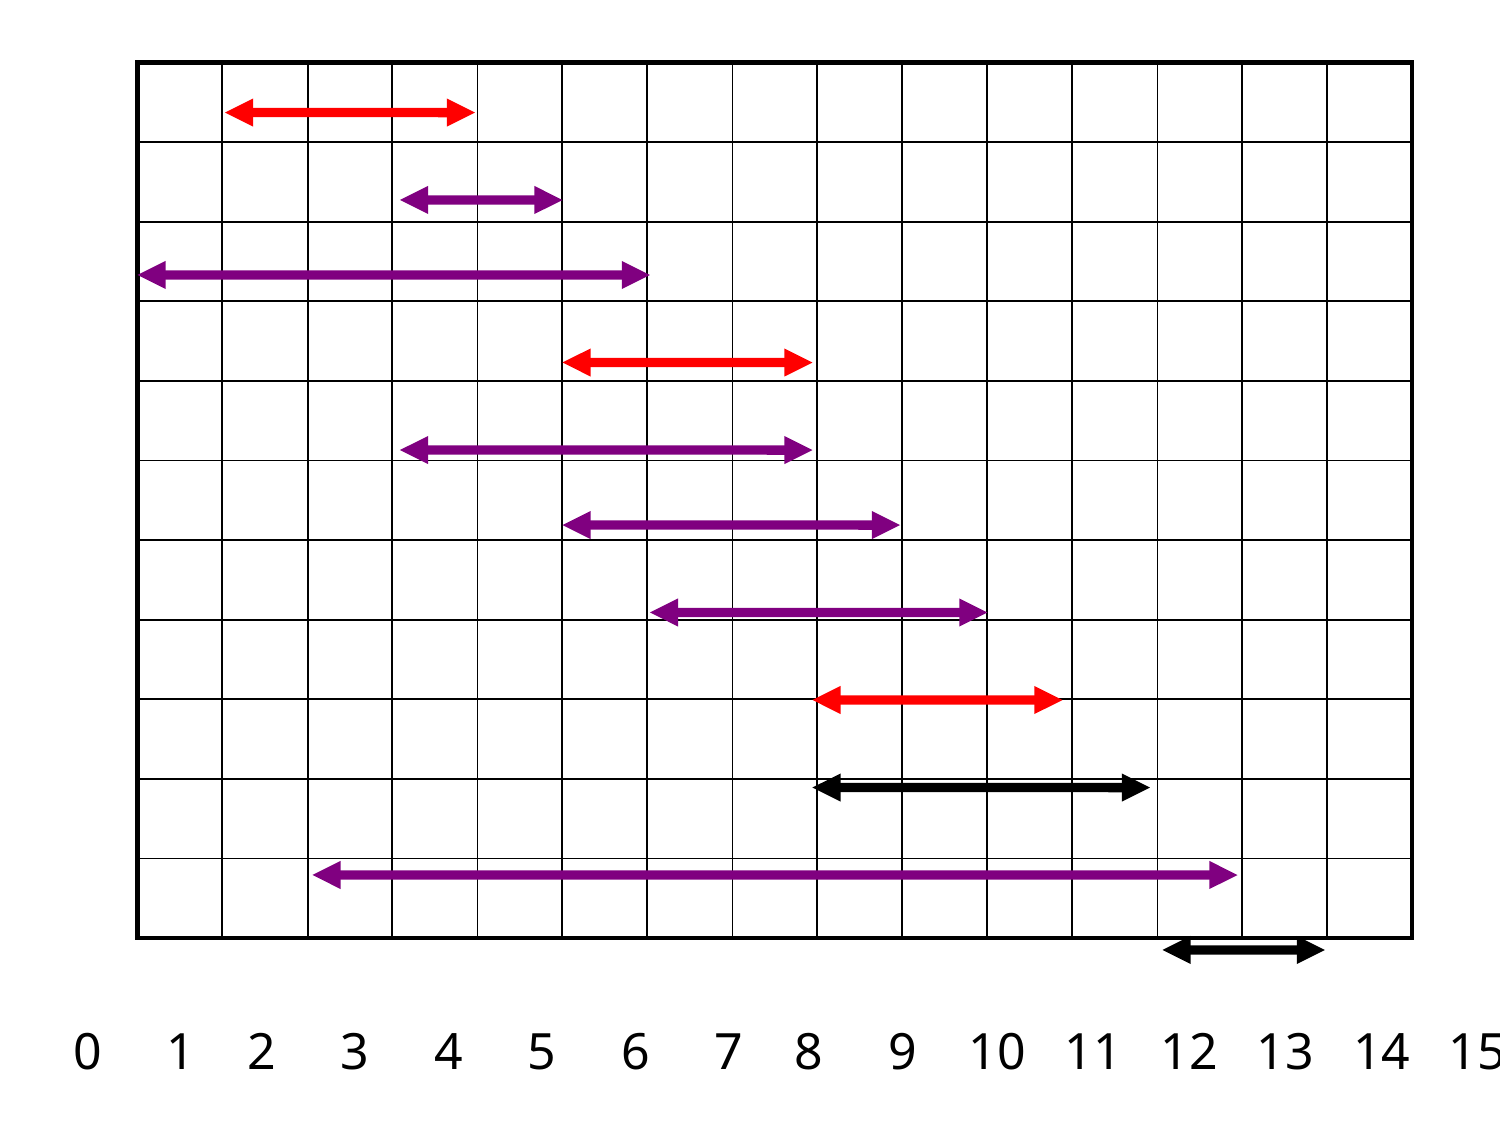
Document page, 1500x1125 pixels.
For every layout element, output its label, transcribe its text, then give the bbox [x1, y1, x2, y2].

table_cell [1328, 541, 1410, 619]
table_cell [563, 621, 646, 698]
table_header [223, 65, 307, 141]
table_header [818, 65, 901, 141]
table_cell [648, 780, 732, 858]
table_cell [1328, 302, 1410, 380]
table_cell [140, 382, 221, 460]
table_cell [818, 780, 901, 787]
table_cell [903, 461, 986, 539]
text_box [649, 606, 988, 619]
table_cell [1073, 461, 1157, 539]
table_cell [1158, 223, 1241, 300]
table_cell [903, 621, 986, 698]
table_cell [818, 859, 901, 874]
table_cell [223, 302, 307, 380]
table_cell [1158, 700, 1241, 778]
table_cell [648, 363, 732, 380]
table_cell [903, 302, 986, 380]
table_cell [648, 382, 732, 449]
table_cell [1243, 780, 1326, 858]
table_cell [223, 621, 307, 698]
table_cell [223, 461, 307, 539]
table_cell [478, 859, 561, 874]
table_cell [478, 223, 561, 274]
text_box [137, 268, 650, 282]
table_cell [733, 541, 816, 612]
table_cell [309, 621, 391, 698]
table_cell [1158, 541, 1241, 619]
table_cell [1073, 382, 1157, 460]
table_cell [140, 859, 221, 936]
table_cell [648, 876, 732, 936]
table_cell [140, 223, 221, 274]
table_cell [563, 451, 646, 460]
table_cell [903, 143, 986, 221]
table_cell [393, 276, 477, 300]
table_cell [1073, 541, 1157, 619]
table_cell [140, 541, 221, 619]
table_header [988, 65, 1071, 141]
table_cell [478, 780, 561, 858]
text_box [562, 518, 901, 532]
table_cell [818, 143, 901, 221]
table_cell [903, 876, 986, 936]
table_cell [1328, 461, 1410, 539]
table_cell [393, 780, 477, 858]
table_cell [223, 382, 307, 460]
table_cell [309, 223, 391, 274]
table_cell [478, 143, 561, 199]
table_cell [1243, 223, 1326, 300]
table_cell [563, 859, 646, 874]
table_cell [478, 461, 561, 539]
table_cell [1073, 223, 1157, 300]
table_cell [988, 788, 1071, 858]
table_cell [1158, 859, 1241, 936]
table_cell [1158, 780, 1241, 858]
table_cell [988, 876, 1071, 936]
table_cell [478, 451, 561, 460]
table_cell [478, 276, 561, 300]
text_box 0 1 2 3 4 5 6 7 8 9 10 11 12 13 14 15 [58, 1012, 1500, 1088]
table_cell [563, 382, 646, 449]
table_header [140, 65, 221, 141]
table_cell [648, 859, 732, 874]
table_cell [818, 526, 901, 539]
table_cell [648, 223, 732, 300]
table_cell [1243, 461, 1326, 539]
table_cell [309, 302, 391, 380]
table_cell [563, 363, 646, 380]
table_cell [393, 382, 477, 460]
table_cell [1328, 223, 1410, 300]
table_header [1328, 65, 1410, 141]
table_cell [393, 461, 477, 539]
table_cell [903, 780, 986, 787]
table_cell [903, 541, 986, 612]
table_cell [818, 876, 901, 936]
table_cell [733, 526, 816, 539]
table_cell [393, 621, 477, 698]
table_cell [903, 788, 986, 858]
table_cell [563, 876, 646, 936]
table_cell [393, 302, 477, 380]
table_cell [140, 143, 221, 221]
table_cell [1073, 621, 1157, 698]
table_cell [1073, 859, 1157, 874]
table_cell [140, 461, 221, 539]
table_cell [309, 859, 391, 936]
table_cell [1073, 876, 1157, 936]
table_cell [818, 541, 901, 612]
table_header [648, 65, 732, 141]
table_cell [648, 451, 732, 460]
table_cell [393, 541, 477, 619]
table_header [563, 65, 646, 141]
table_cell [648, 461, 732, 524]
table_cell [478, 700, 561, 778]
table_cell [648, 700, 732, 778]
table_cell [988, 859, 1071, 874]
table_cell [393, 223, 477, 274]
table_cell [988, 143, 1071, 221]
table_cell [309, 382, 391, 460]
table_cell [309, 461, 391, 539]
table_cell [733, 382, 816, 460]
table_cell [733, 859, 816, 874]
table_cell [1243, 621, 1326, 698]
table_cell [1243, 700, 1326, 778]
table_cell [223, 541, 307, 619]
table_header [903, 65, 986, 141]
table_cell [1328, 621, 1410, 698]
table_cell [1158, 143, 1241, 221]
table_cell [818, 461, 901, 525]
table_cell [903, 701, 986, 778]
table_cell [1328, 143, 1410, 221]
table_cell [1073, 302, 1157, 380]
table_cell [1073, 780, 1157, 858]
table_cell [563, 541, 646, 619]
table_cell [1073, 143, 1157, 221]
table_header [309, 113, 391, 141]
table_cell [1243, 859, 1326, 936]
table_cell [1328, 859, 1410, 936]
table_cell [818, 613, 901, 619]
table_cell [563, 276, 646, 300]
text_box [812, 781, 1150, 794]
table_cell [223, 276, 307, 300]
table_cell [1158, 461, 1241, 539]
table_cell [563, 526, 646, 539]
table_cell [563, 302, 646, 362]
table_cell [733, 780, 816, 858]
table_cell [478, 201, 561, 221]
table_cell [648, 541, 732, 619]
table_cell [733, 143, 816, 221]
table_cell [1243, 382, 1326, 460]
table_cell [393, 859, 477, 874]
table_cell [563, 780, 646, 858]
table_cell [988, 382, 1071, 460]
table_cell [478, 302, 561, 380]
table_cell [223, 859, 307, 936]
table_cell [733, 302, 816, 380]
table_cell [988, 621, 1071, 698]
table_cell [223, 223, 307, 274]
table_cell [903, 382, 986, 460]
table_cell [733, 223, 816, 300]
table_header [393, 65, 477, 141]
table_cell [393, 143, 477, 221]
table_cell [1328, 700, 1410, 778]
table_cell [140, 276, 221, 300]
table_cell [988, 780, 1071, 787]
table_header [1158, 65, 1241, 141]
table_cell [140, 700, 221, 778]
table_cell [1243, 302, 1326, 380]
table_header [1073, 65, 1157, 141]
table_cell [733, 621, 816, 698]
table_cell [988, 302, 1071, 380]
table_cell [1243, 541, 1326, 619]
text_box [399, 193, 563, 207]
text_box [312, 868, 1238, 882]
table_cell [478, 382, 561, 449]
table_cell [309, 780, 391, 858]
table_cell [563, 143, 646, 221]
table_cell [977, 614, 986, 619]
table_cell [140, 780, 221, 858]
table_cell [223, 700, 307, 778]
table_cell [903, 223, 986, 300]
table_cell [478, 621, 561, 698]
table_cell [733, 876, 816, 936]
table_cell [309, 541, 391, 619]
table_cell [1328, 382, 1410, 460]
table_cell [140, 302, 221, 380]
table_cell [1243, 143, 1326, 221]
text_box [225, 106, 475, 119]
table_cell [988, 461, 1071, 539]
table_header [1243, 65, 1326, 141]
table_cell [478, 541, 561, 619]
table_cell [393, 700, 477, 778]
table_cell [648, 526, 732, 539]
table_cell [393, 876, 477, 936]
table_cell [903, 859, 986, 874]
table_cell [818, 621, 901, 698]
table_cell [309, 143, 391, 221]
table_cell [988, 541, 1071, 619]
table_cell [903, 613, 975, 619]
table_cell [1158, 302, 1241, 380]
table_cell [1158, 382, 1241, 460]
table_cell [309, 700, 391, 778]
table_cell [563, 461, 646, 524]
table_cell [988, 223, 1071, 300]
text_box [399, 443, 813, 457]
table_cell [563, 700, 646, 778]
table_header [733, 65, 816, 141]
table_cell [309, 276, 391, 300]
table_cell [733, 461, 816, 524]
table_cell [478, 876, 561, 936]
table_cell [648, 143, 732, 221]
table_cell [648, 621, 732, 698]
text_box [1162, 943, 1325, 957]
table_cell [988, 700, 1071, 778]
table_cell [648, 302, 732, 362]
text_box [812, 693, 1063, 707]
table_cell [1328, 780, 1410, 858]
table_cell [733, 700, 816, 778]
table_cell [223, 143, 307, 221]
table_cell [818, 382, 901, 460]
table_cell [733, 613, 816, 619]
table_cell [818, 223, 901, 300]
text_box [562, 356, 813, 369]
table_cell [1158, 621, 1241, 698]
table_cell [818, 788, 901, 858]
table_cell [818, 701, 901, 778]
table_cell [223, 780, 307, 858]
table_cell [1073, 700, 1157, 778]
table_cell [818, 302, 901, 380]
table_cell [140, 621, 221, 698]
table_cell [563, 223, 646, 274]
table_header [309, 65, 391, 112]
table_header [478, 65, 561, 141]
